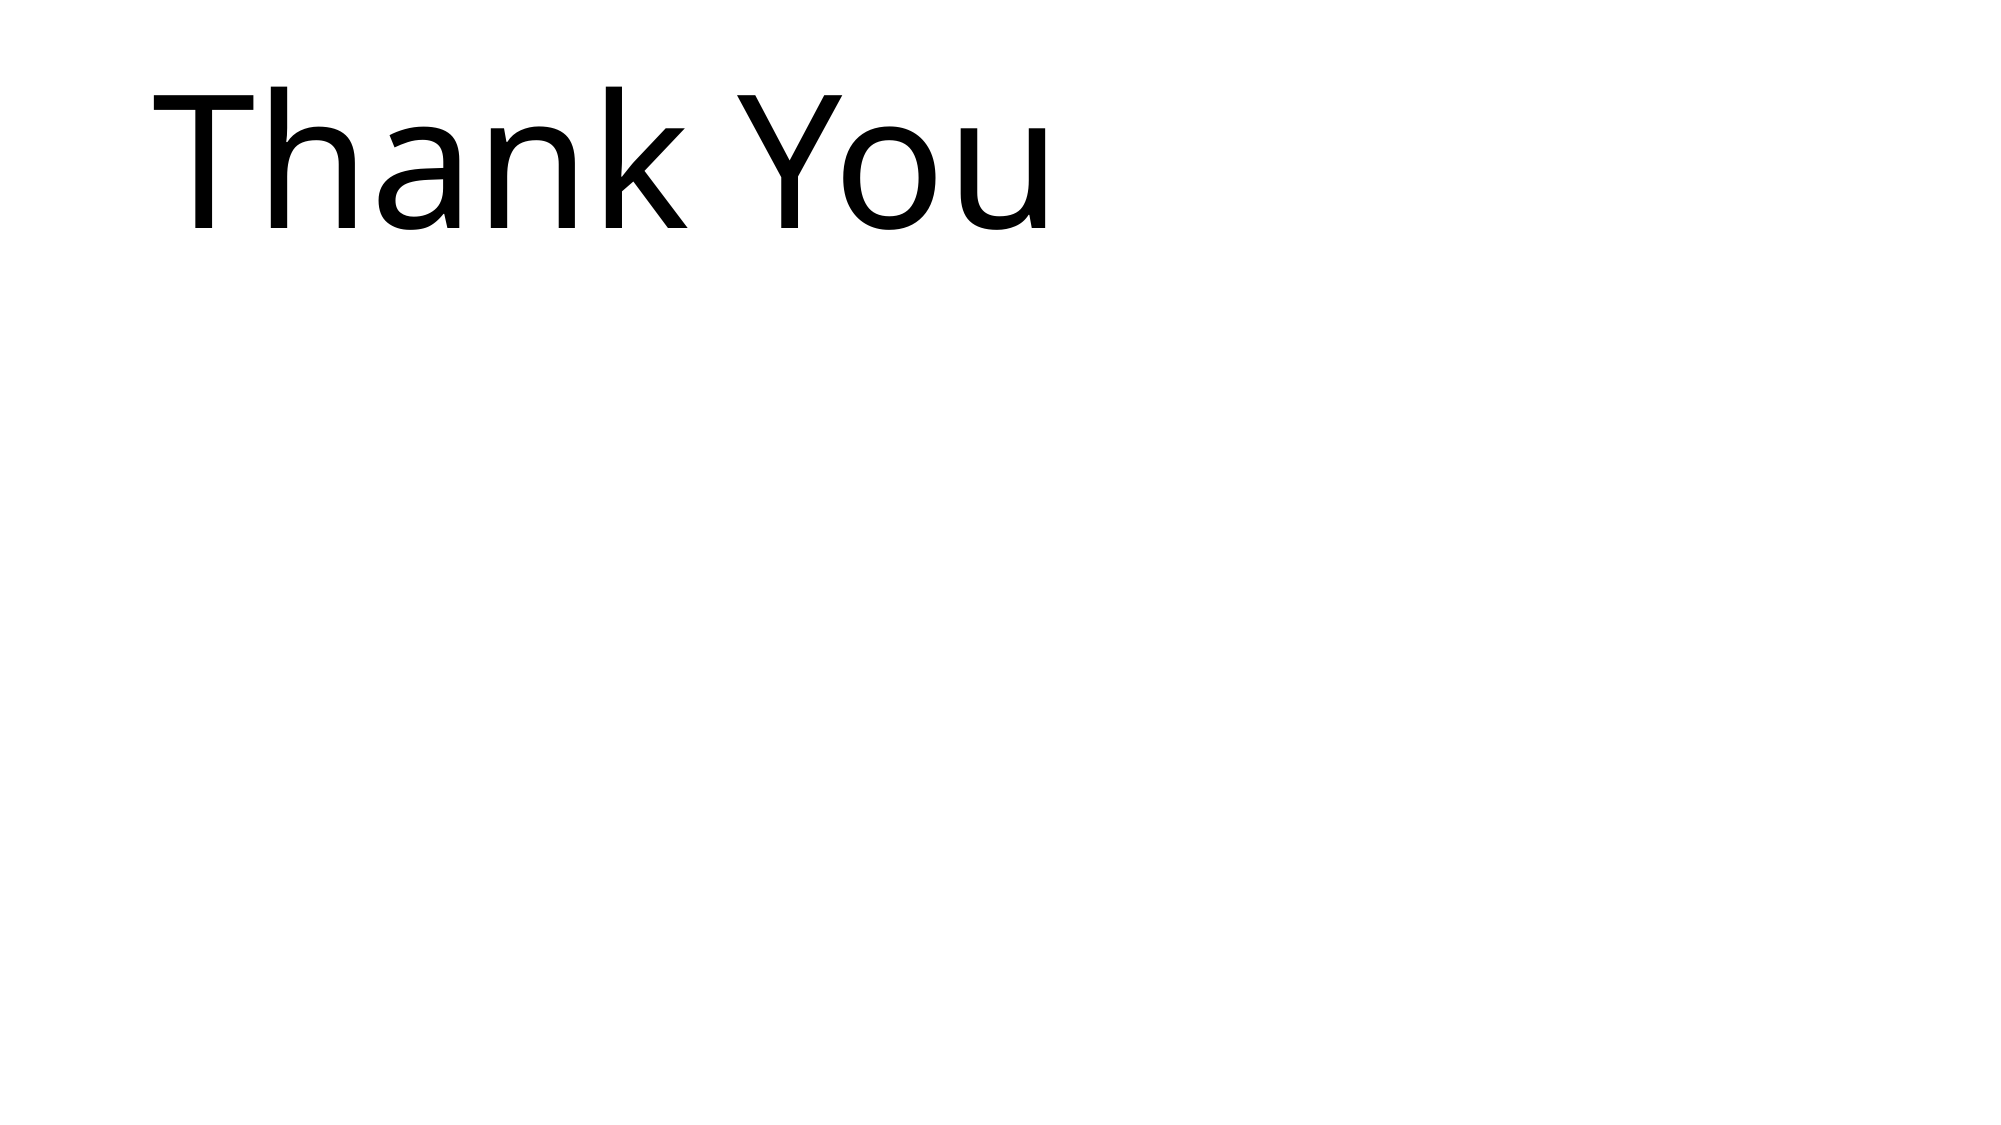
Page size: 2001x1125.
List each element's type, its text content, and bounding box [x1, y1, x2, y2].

title Thank You [137, 59, 1863, 278]
